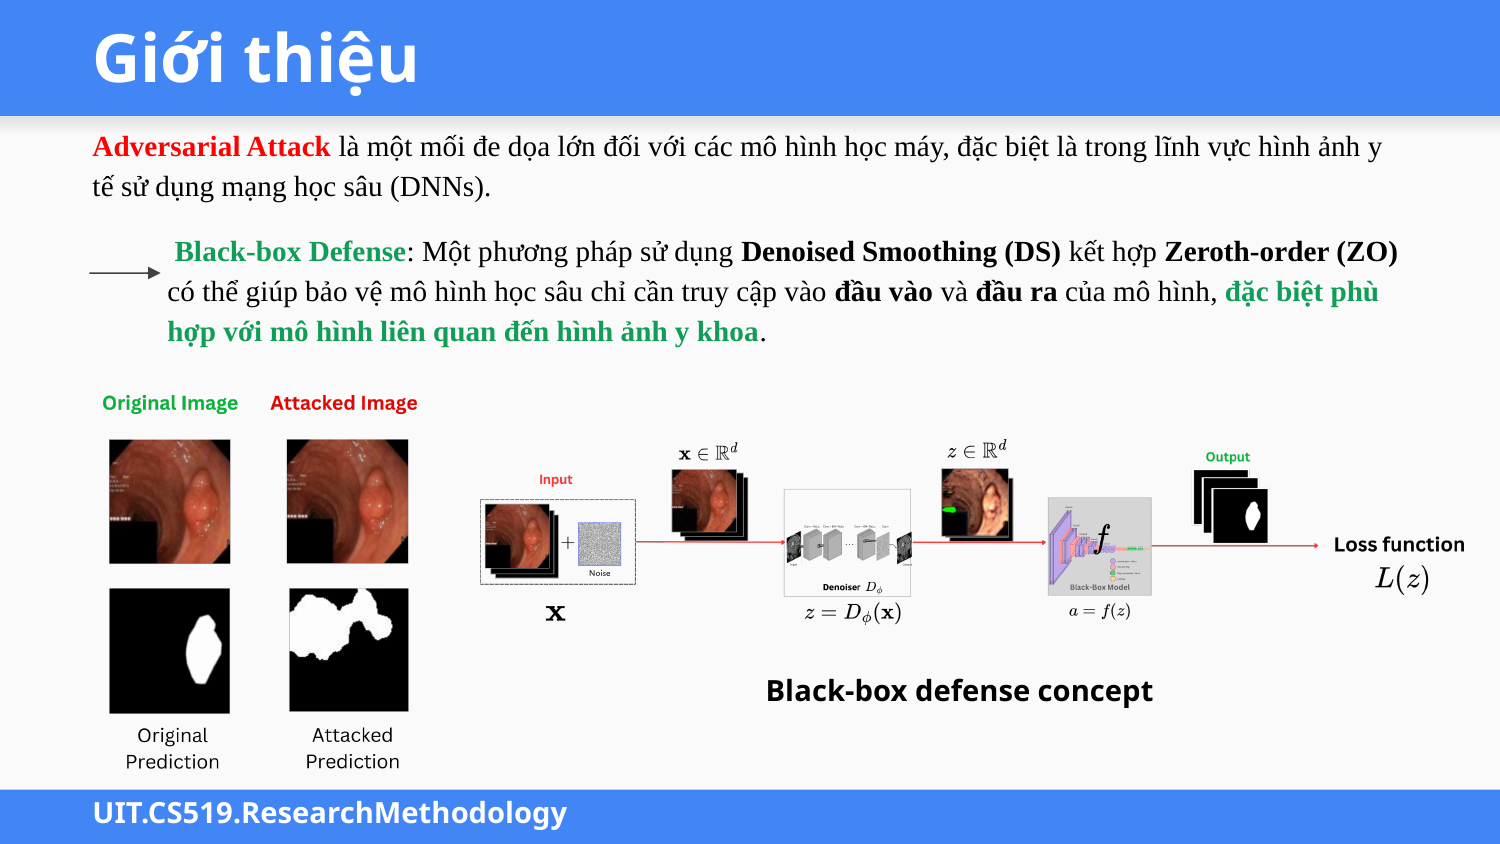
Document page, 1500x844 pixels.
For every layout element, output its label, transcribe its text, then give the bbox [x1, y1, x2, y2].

text_box Black-box defense concept [750, 657, 1193, 723]
picture [89, 386, 425, 777]
list Adversarial Attack là một mối đe dọa lớn đối với các mô hình học máy, đặc biệt là trong lĩnh vực hình ảnh y tế sử dụng mạng học sâu (DNNs). Black-box Defense: Một phương pháp sử dụng Denoised Smoothing (DS) kết hợp Zeroth-order (ZO) có thể giúp bảo vệ mô hình học sâu chỉ cần truy cập vào đầu vào và đầu ra của mô hình, đặc biệt phù hợp với mô hình liên quan đến hình ảnh y khoa. [77, 106, 1427, 344]
picture [480, 439, 1475, 648]
title Giới thiệu [77, 0, 1427, 106]
